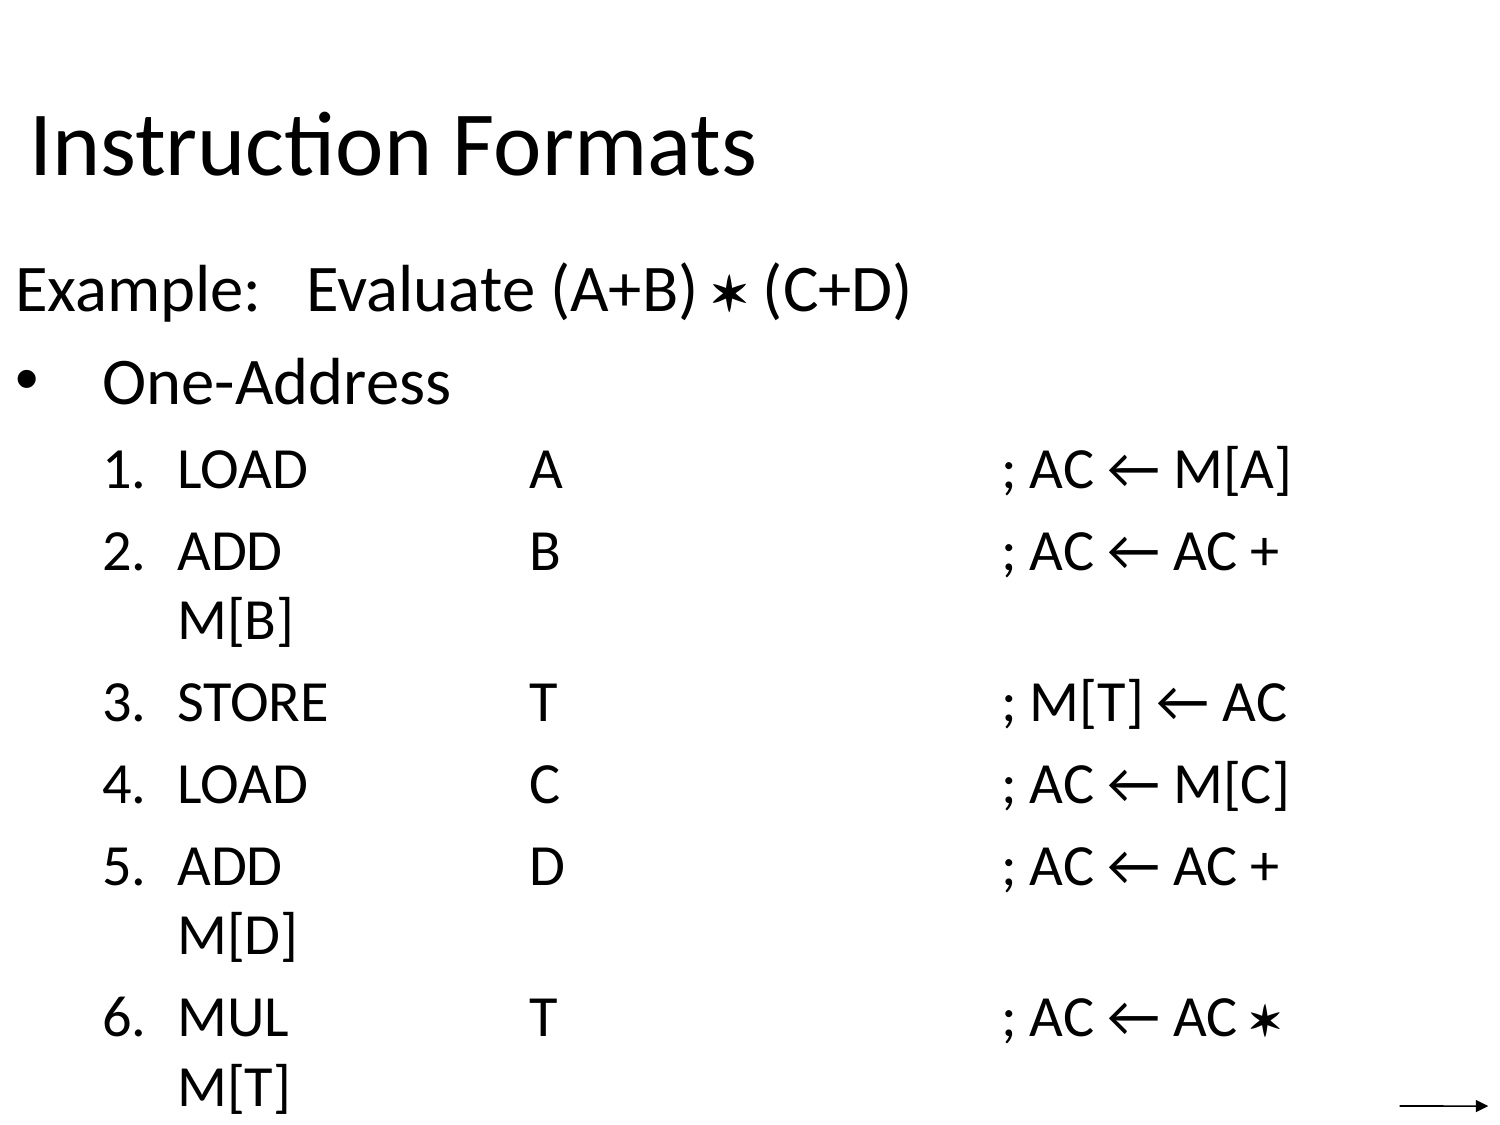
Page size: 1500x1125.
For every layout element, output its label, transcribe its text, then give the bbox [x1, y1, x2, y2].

title Instruction Formats [0, 45, 788, 233]
text_box [1399, 1099, 1489, 1113]
list Example: Evaluate (A+B)  (C+D) One-Address LOAD A ; AC ← M[A] ADD B ; AC ← AC + M[B] STORE T ; M[T] ← AC LOAD C ; AC ← M[C] ADD D ; AC ← AC + M[D] MUL T ; AC ← AC  M[T] STORE X ; M[X] ← AC [0, 237, 1359, 1050]
